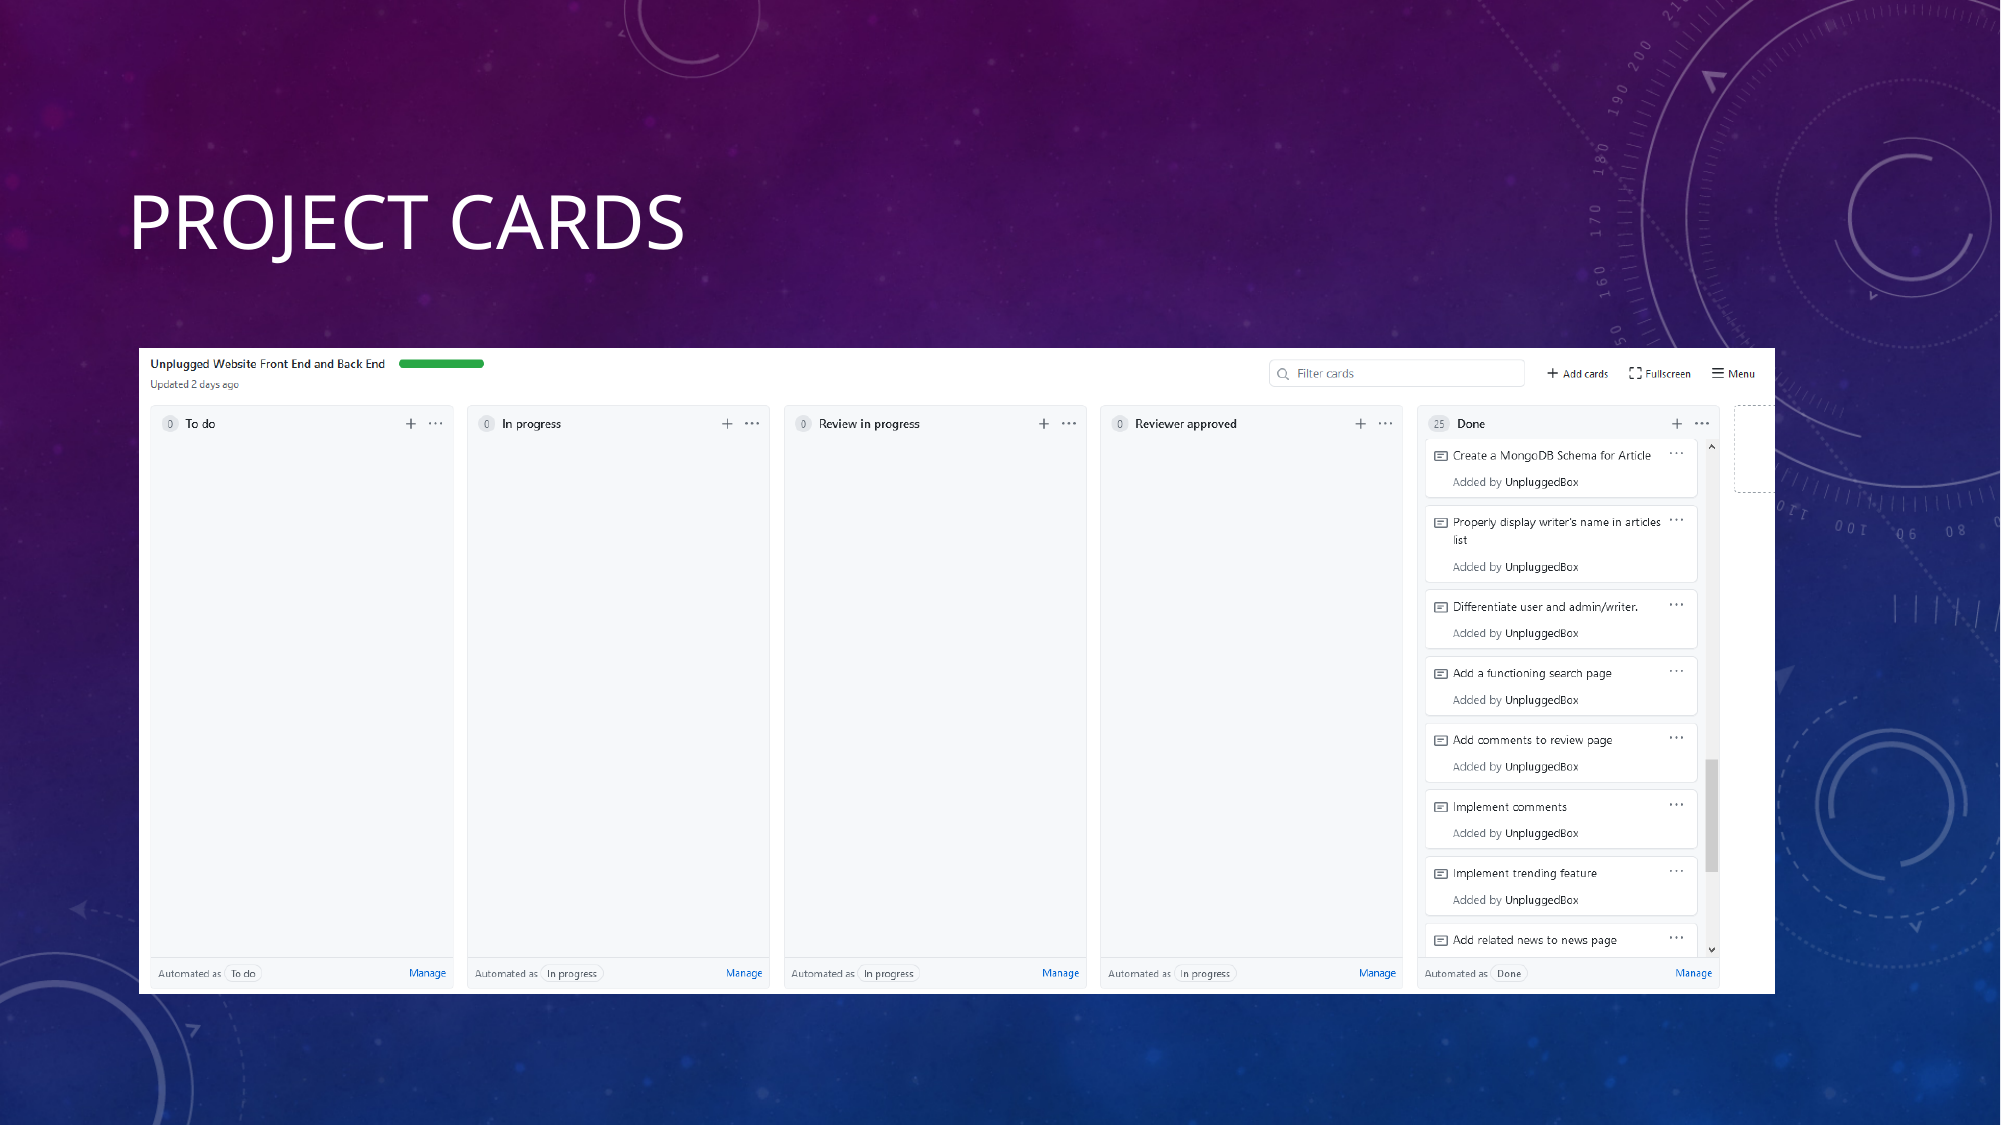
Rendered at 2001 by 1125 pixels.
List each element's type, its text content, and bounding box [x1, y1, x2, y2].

picture [0, 0, 2001, 1125]
title Project cards [112, 99, 1775, 339]
